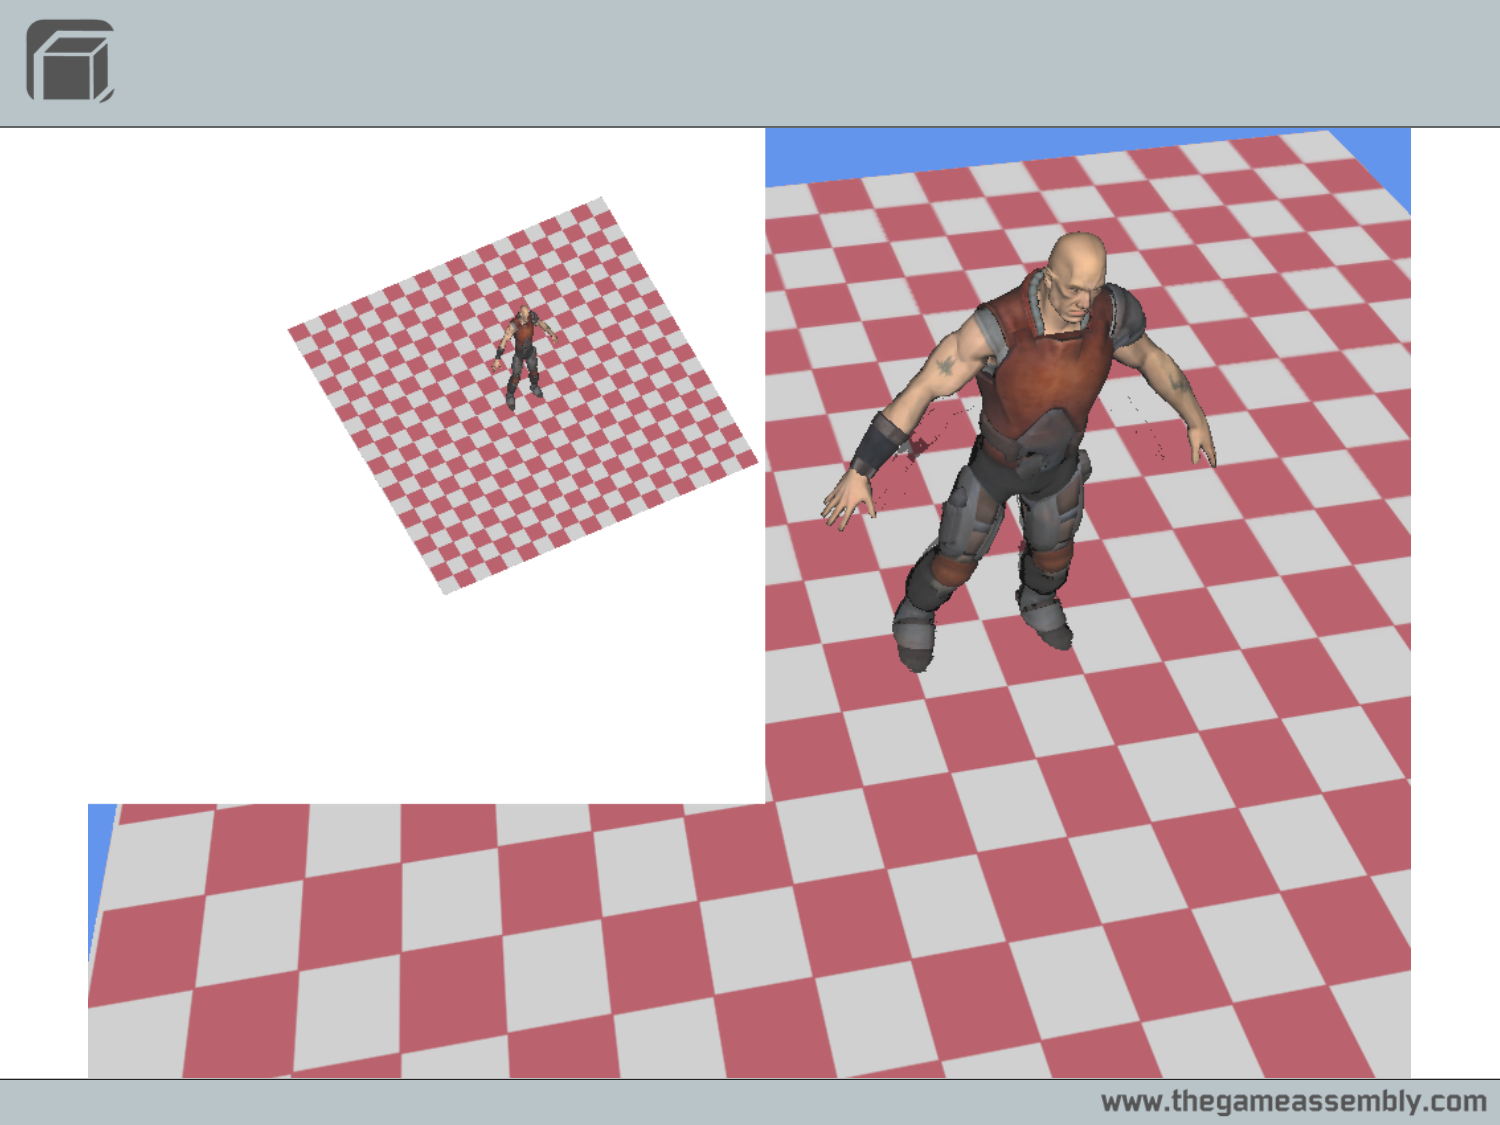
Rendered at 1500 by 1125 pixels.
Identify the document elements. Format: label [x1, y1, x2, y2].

list [88, 128, 1412, 1079]
picture [0, 0, 1500, 1125]
